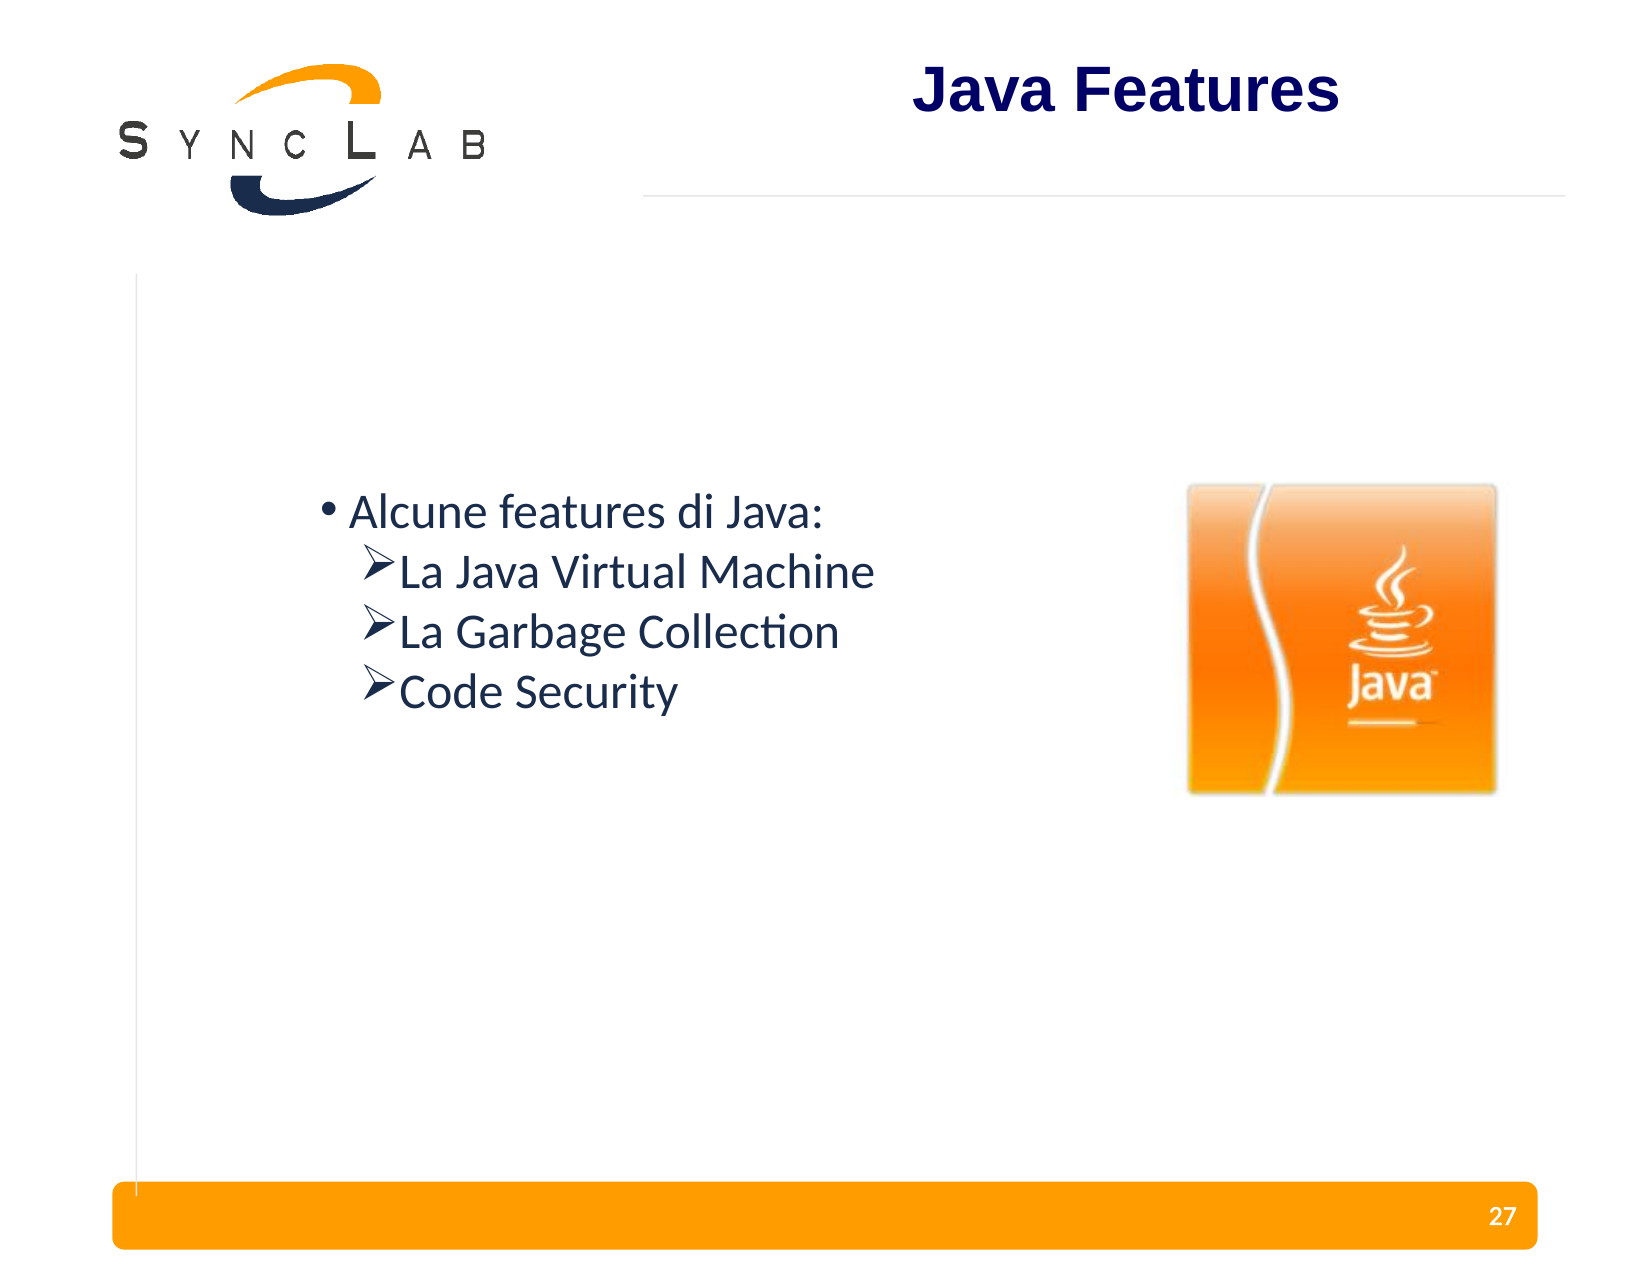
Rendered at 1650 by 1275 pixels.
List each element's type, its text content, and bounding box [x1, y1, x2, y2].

slide_number 27 [1148, 1180, 1534, 1248]
text_box Java Features [571, 39, 1650, 132]
text_box Alcune features di Java: La Java Virtual Machine La Garbage Collection Code Security [305, 471, 1098, 726]
picture [113, 59, 490, 219]
picture [1149, 481, 1532, 798]
